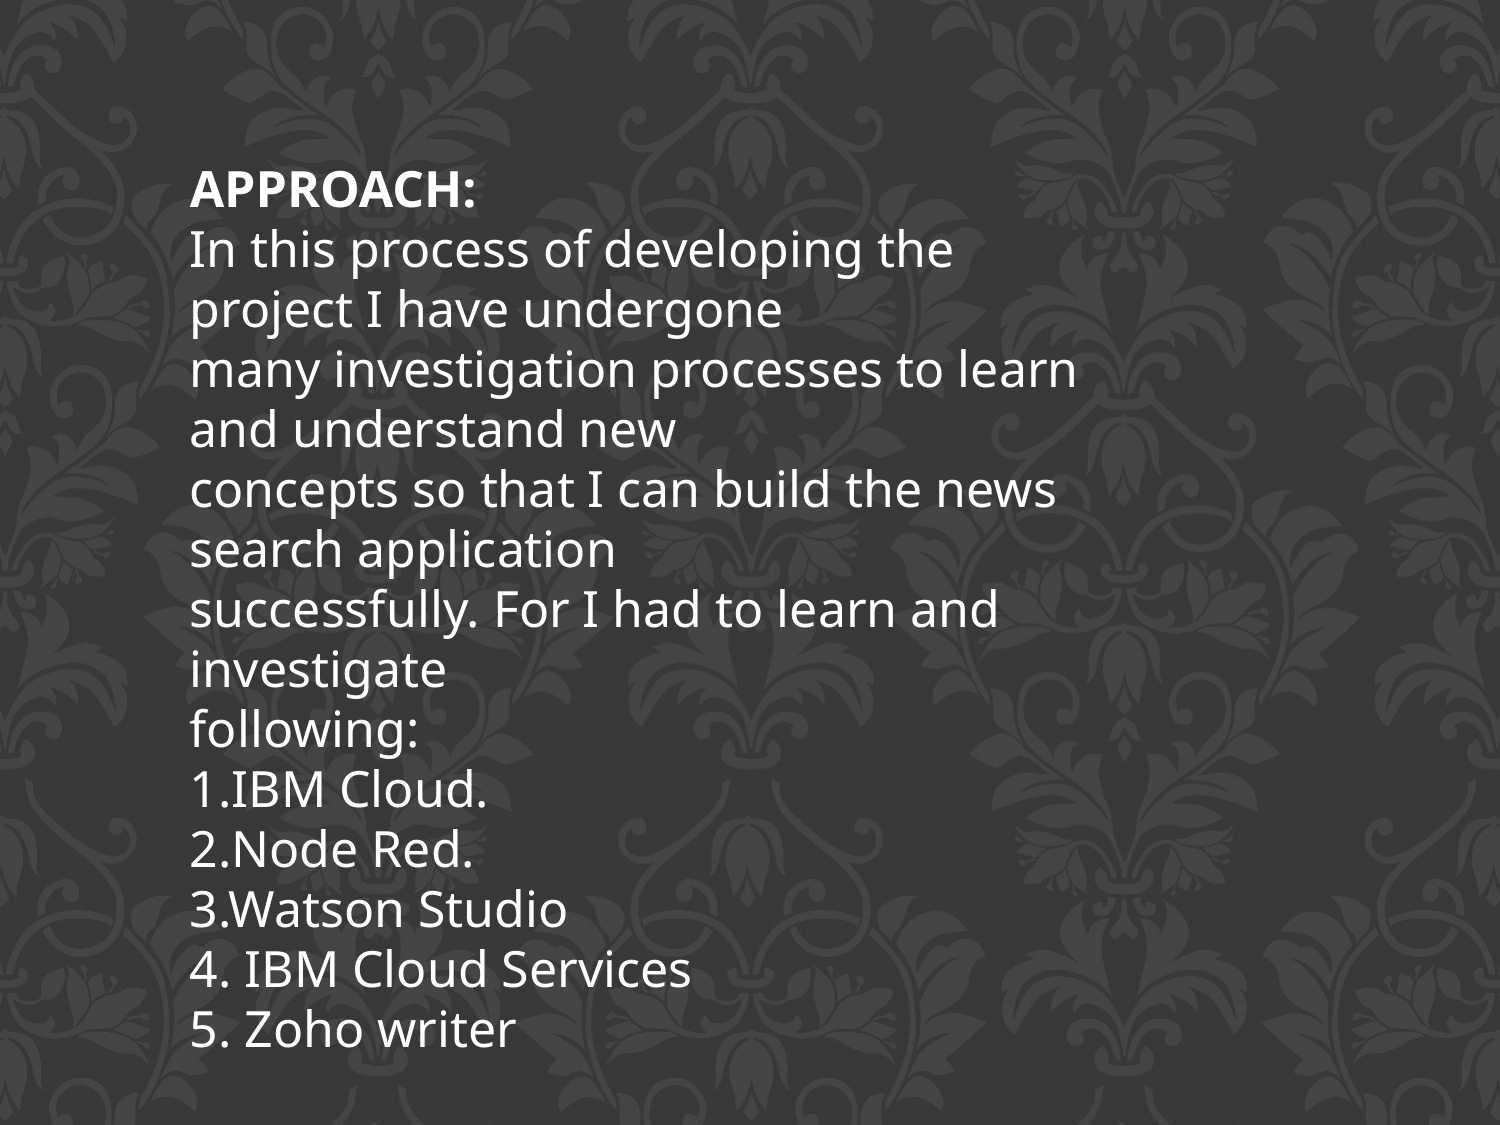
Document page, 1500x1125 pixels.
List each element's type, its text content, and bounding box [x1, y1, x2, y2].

text_box APPROACH: In this process of developing the project I have undergone many investigation processes to learn and understand new concepts so that I can build the news search application successfully. For I had to learn and investigate following: 1.IBM Cloud. 2.Node Red. 3.Watson Studio 4. IBM Cloud Services 5. Zoho writer [174, 149, 1125, 1065]
